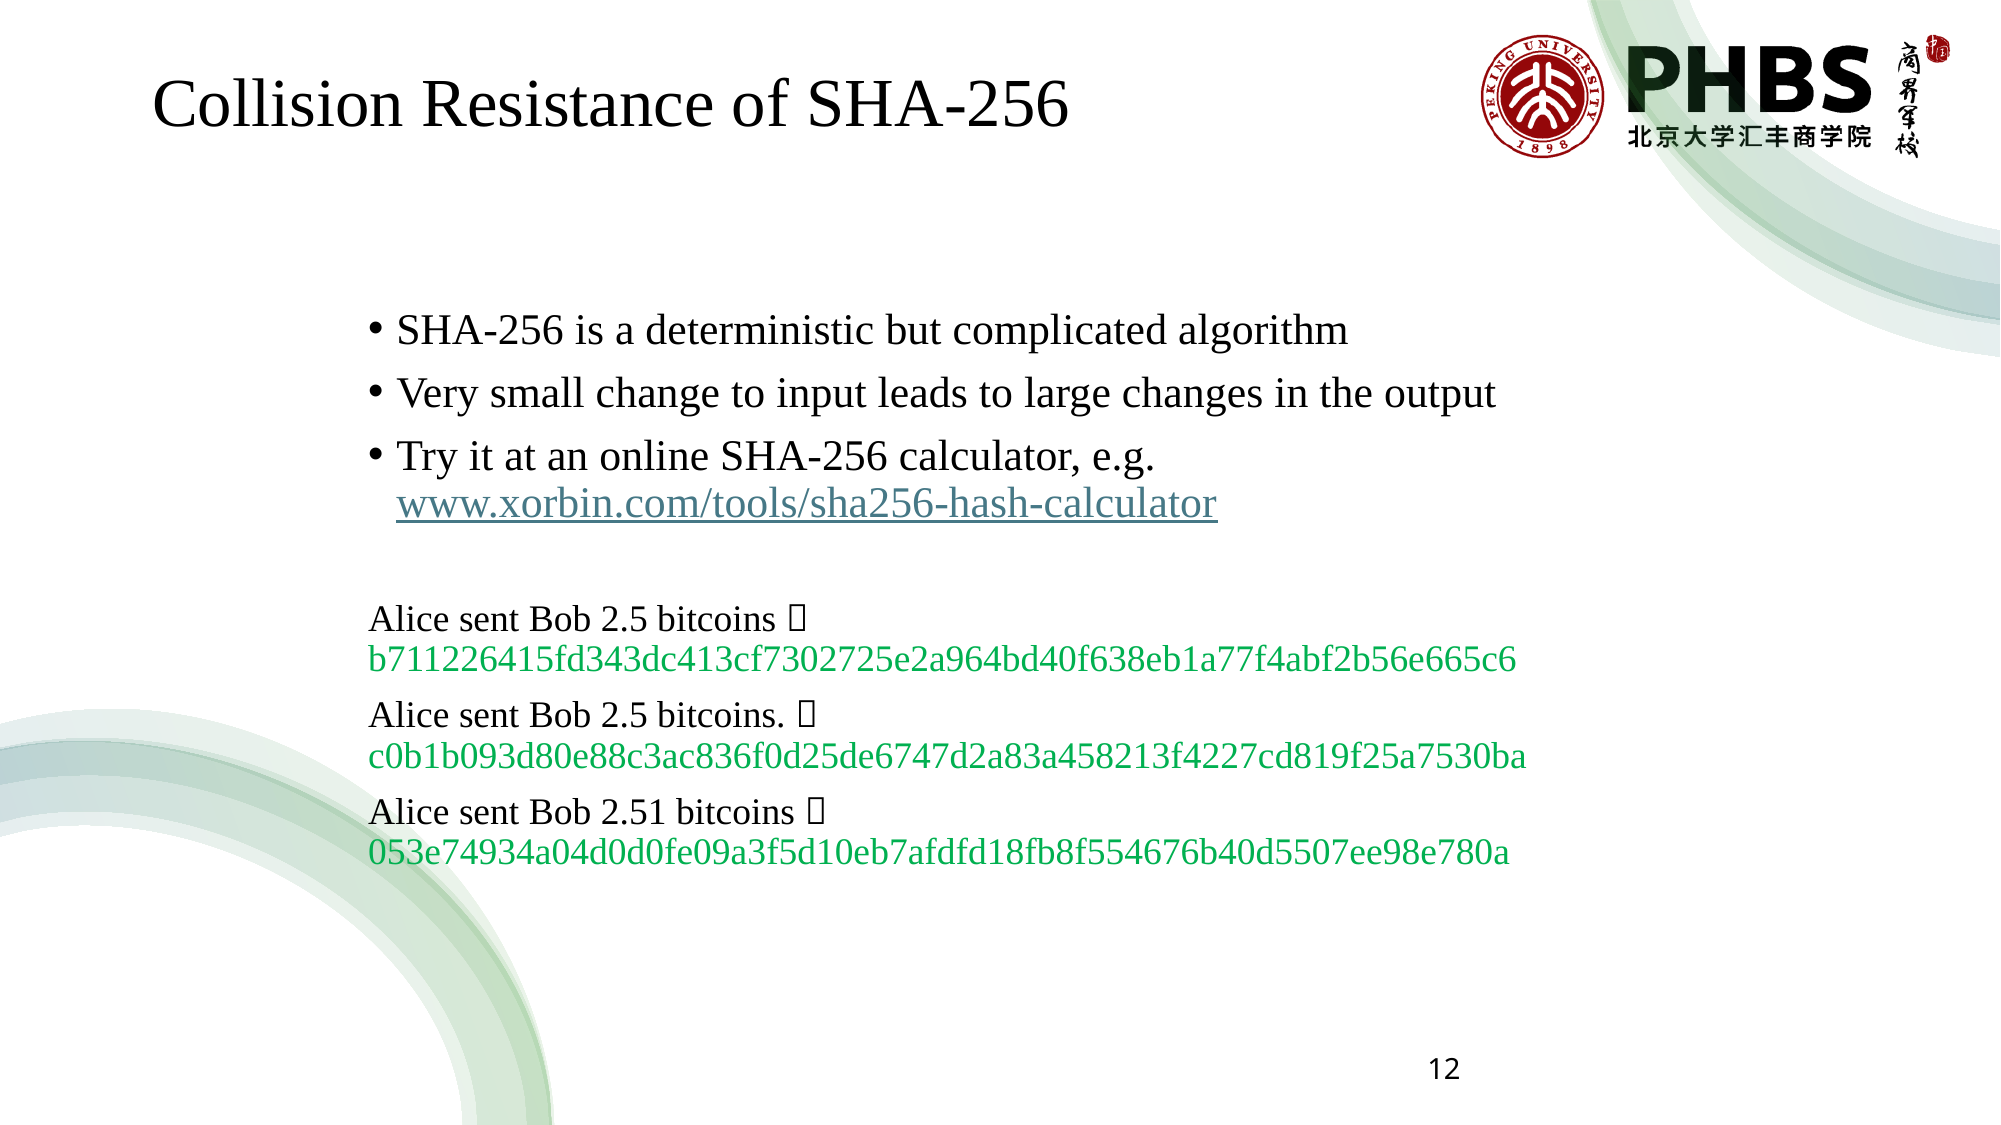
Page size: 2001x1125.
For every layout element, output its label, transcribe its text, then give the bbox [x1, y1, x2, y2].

title Collision Resistance of SHA-256 [137, 59, 1863, 278]
list SHA-256 is a deterministic but complicated algorithm Very small change to input leads to large changes in the output Try it at an online SHA-256 calculator, e.g. www.xorbin.com/tools/sha256-hash-calculator Alice sent Bob 2.5 bitcoins  b711226415fd343dc413cf7302725e2a964bd40f638eb1a77f4abf2b56e665c6 Alice sent Bob 2.5 bitcoins.  c0b1b093d80e88c3ac836f0d25de6747d2a83a458213f4227cd819f25a7530ba Alice sent Bob 2.51 bitcoins  053e74934a04d0d0fe09a3f5d10eb7afdfd18fb8f554676b40d5507ee98e780a [353, 299, 1647, 1043]
picture [1625, 0, 2000, 185]
footer [249, 1042, 757, 1103]
picture [1458, 0, 1609, 59]
slide_number 12 [1412, 1042, 1750, 1103]
